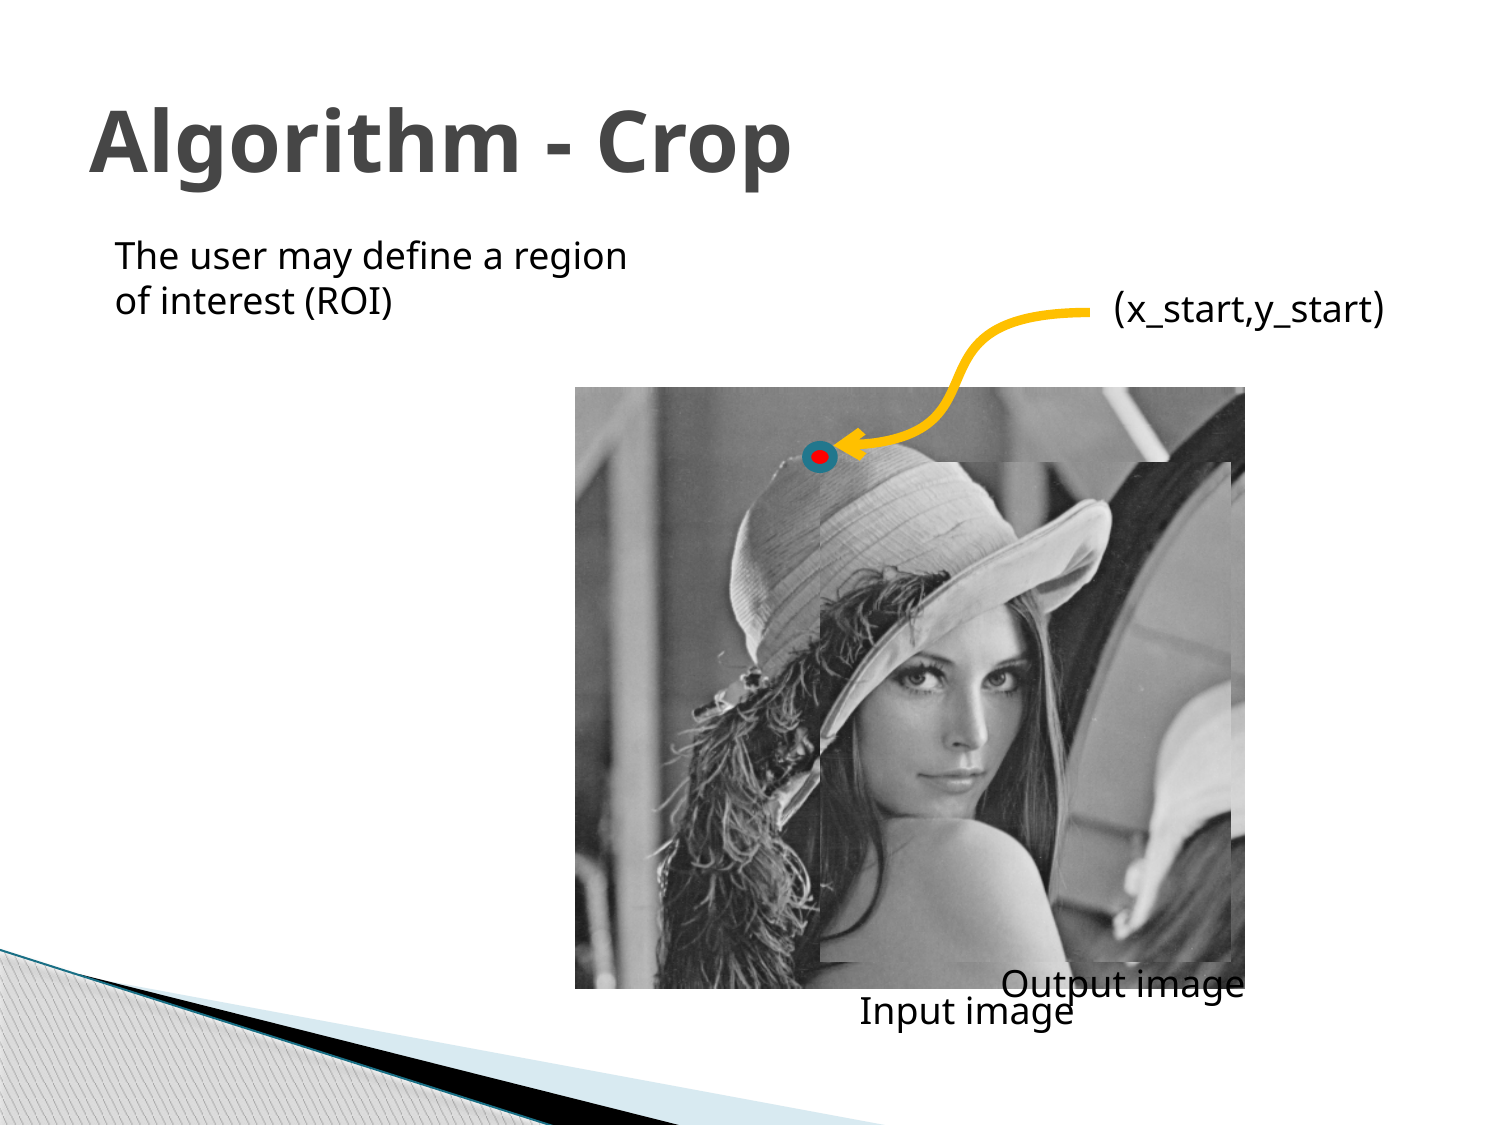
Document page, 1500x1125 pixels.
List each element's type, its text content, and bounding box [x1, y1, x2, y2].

text_box The user may define a region of interest (ROI) [99, 224, 688, 330]
title Algorithm - Crop [75, 45, 1425, 233]
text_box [799, 462, 1261, 1047]
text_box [574, 387, 1245, 1076]
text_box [806, 276, 1401, 469]
